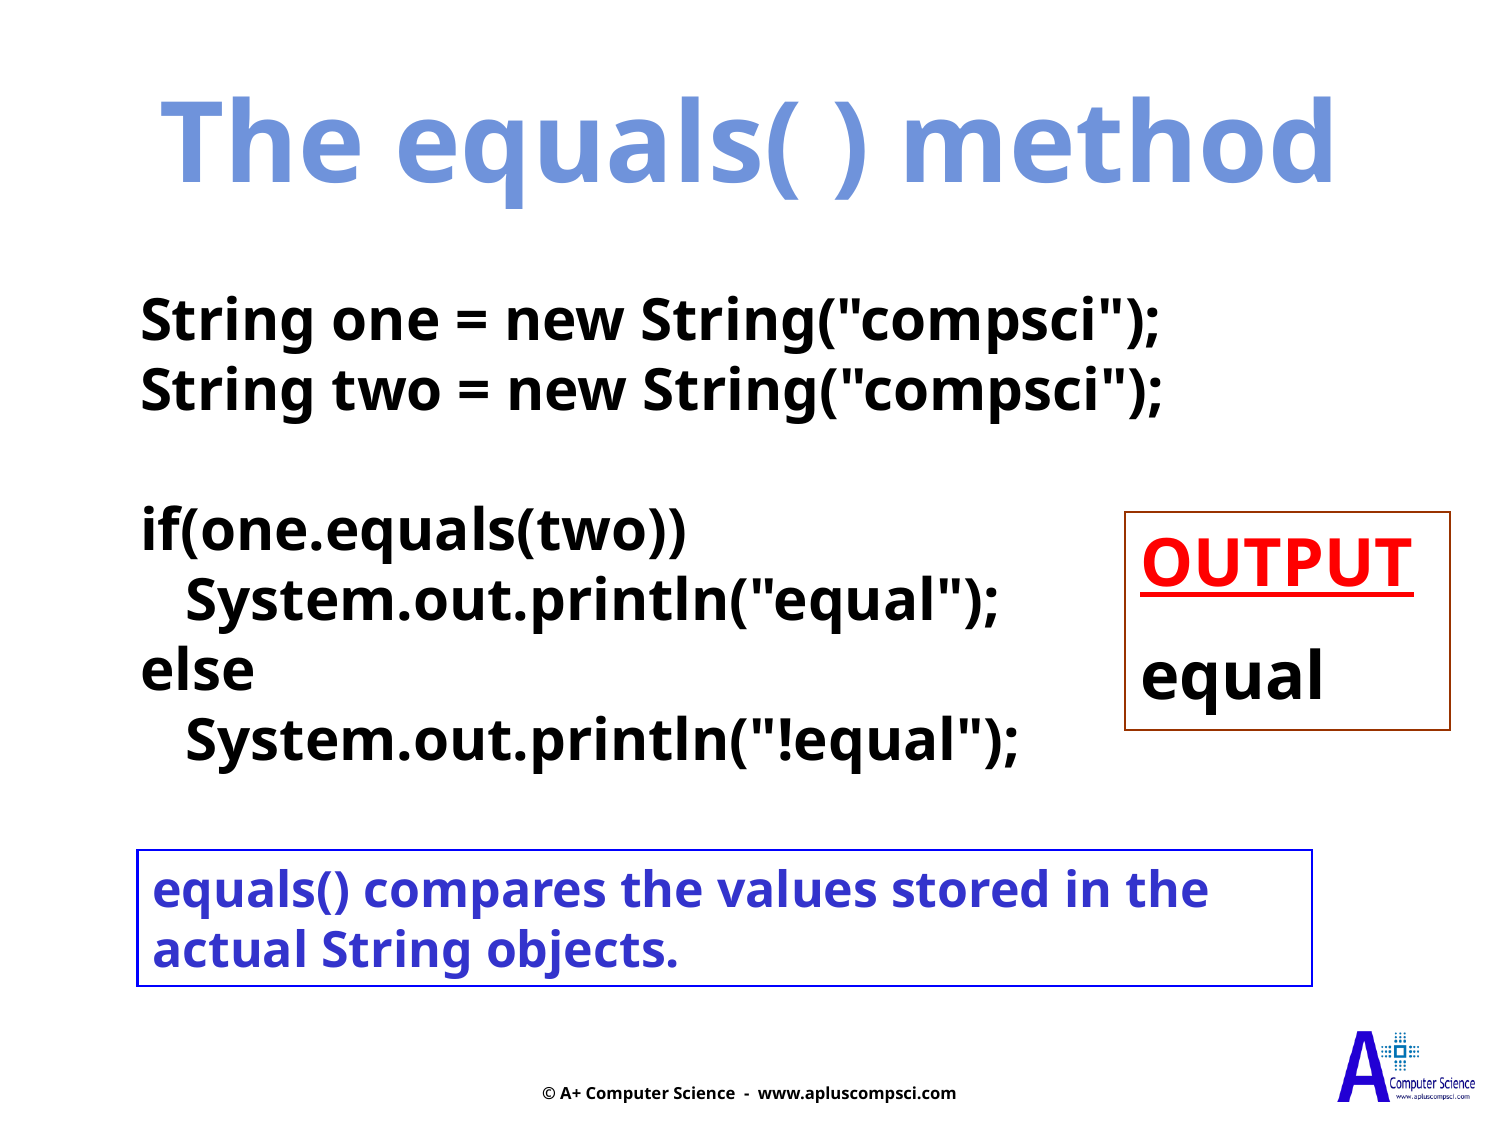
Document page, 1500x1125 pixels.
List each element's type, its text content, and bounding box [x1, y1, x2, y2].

text_box equals() compares the values stored in the actual String objects. [137, 849, 1313, 987]
text_box OUTPUT equal [1125, 512, 1450, 730]
text_box String one = new String("compsci"); String two = new String("compsci"); if(one.equals(two)) System.out.println("equal"); else System.out.println("!equal"); [125, 275, 1233, 781]
picture [1337, 1031, 1475, 1102]
footer © A+ Computer Science - www.apluscompsci.com [512, 1025, 988, 1100]
text_box The equals( ) method [0, 62, 1500, 214]
